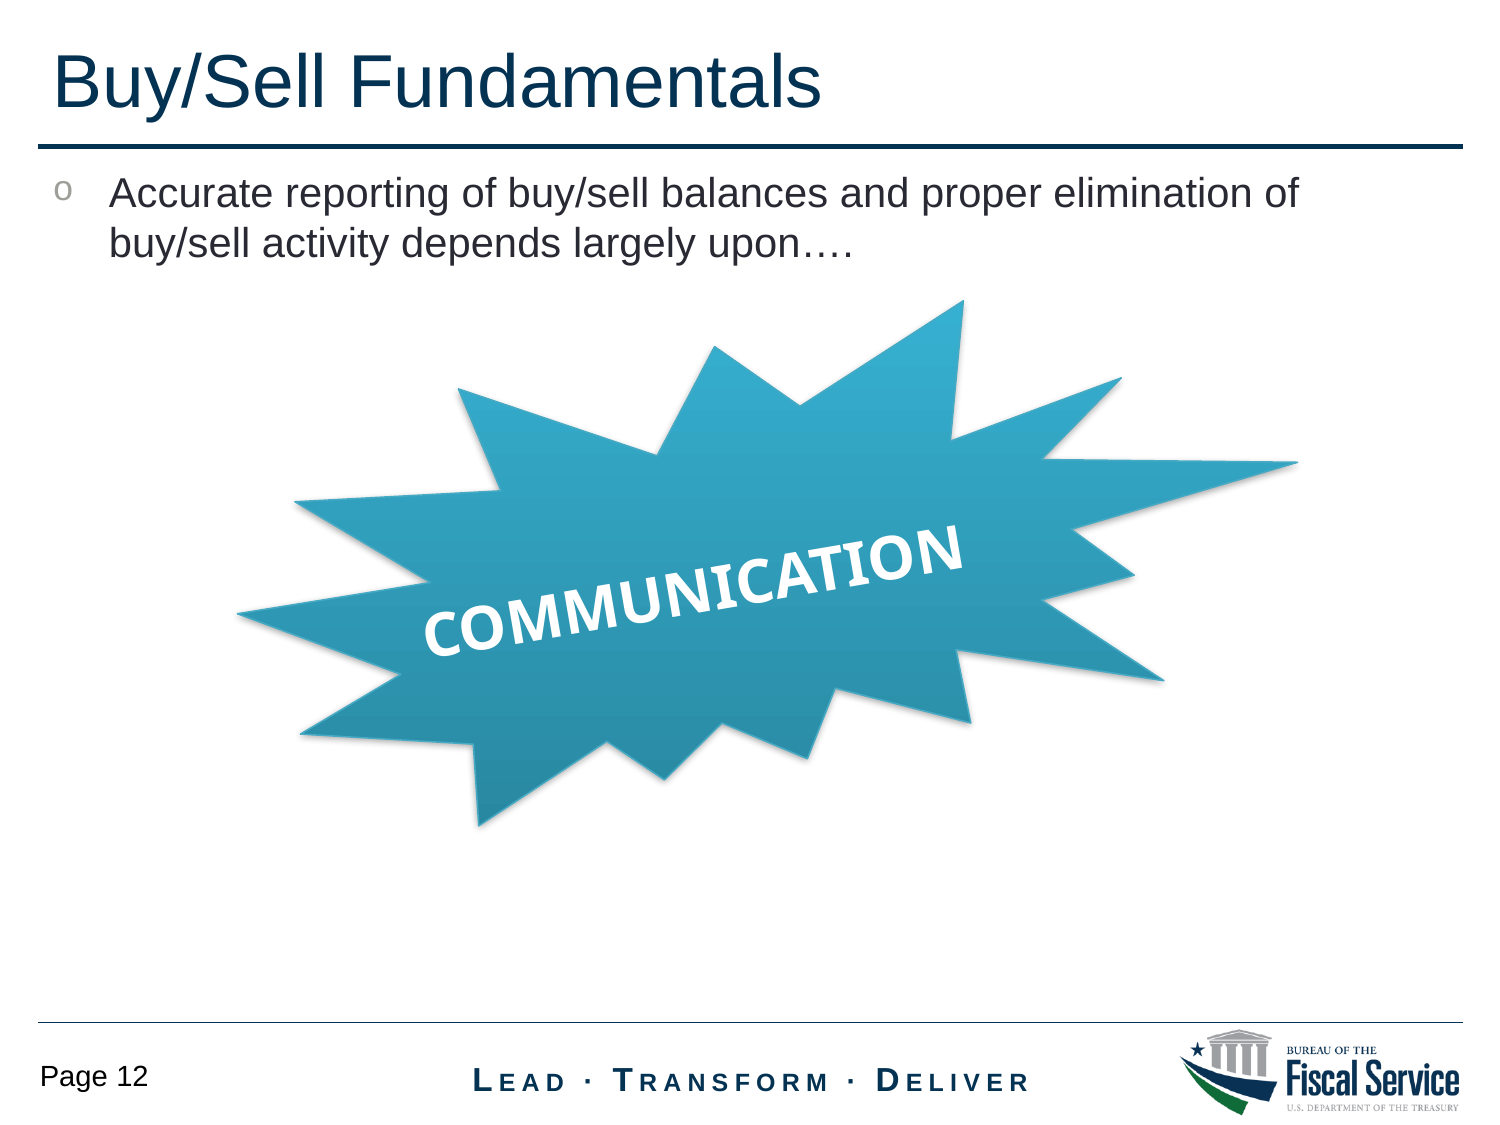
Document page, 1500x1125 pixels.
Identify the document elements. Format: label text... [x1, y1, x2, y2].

list Buy/Sell Fundamentals [37, 24, 1463, 138]
list Accurate reporting of buy/sell balances and proper elimination of buy/sell activity depends largely upon…. [37, 158, 1463, 1013]
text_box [237, 300, 1332, 827]
picture [1175, 1026, 1463, 1118]
